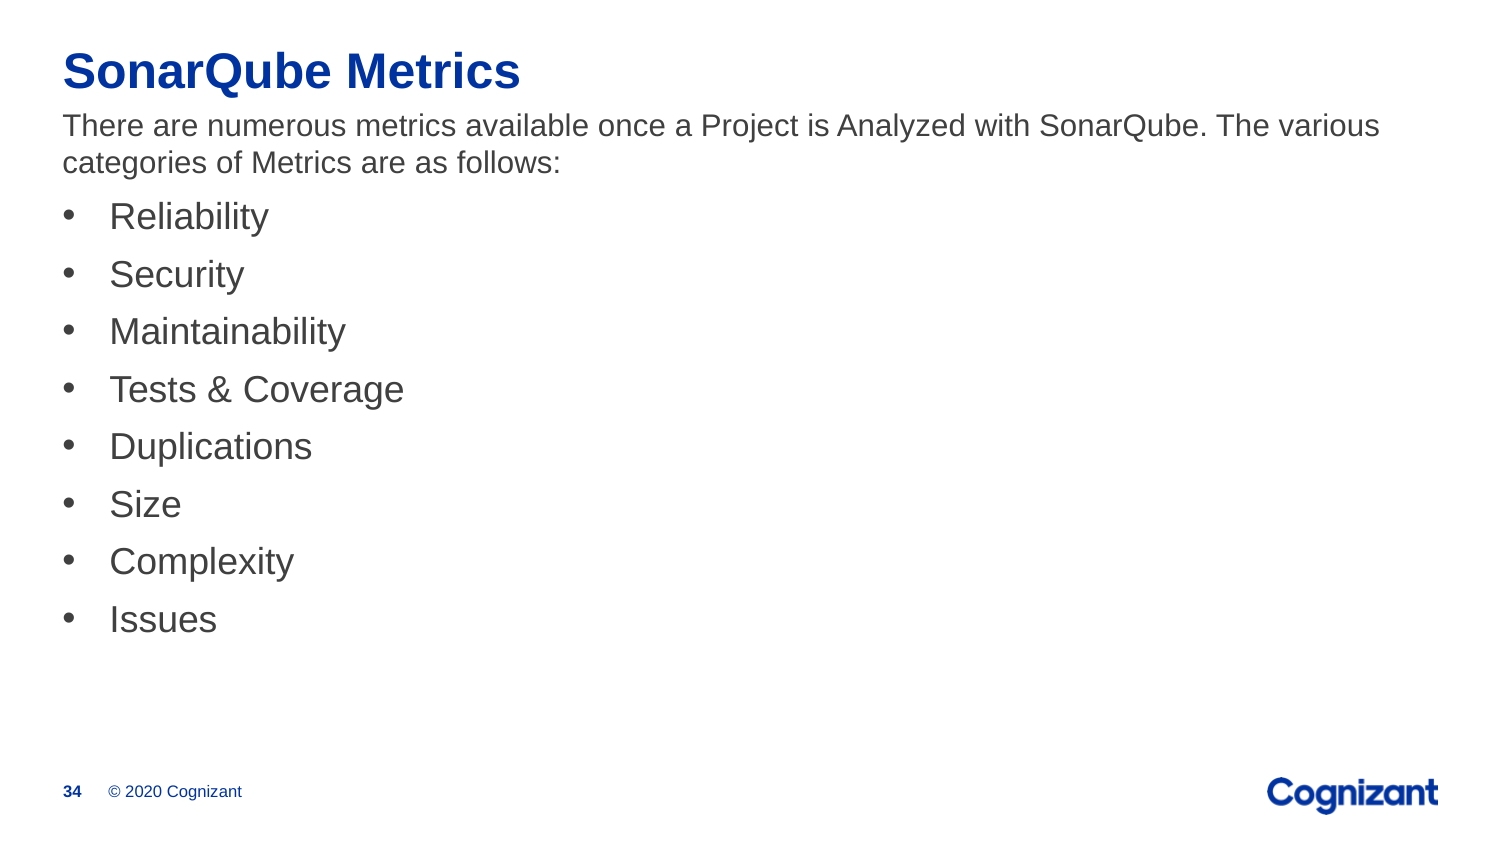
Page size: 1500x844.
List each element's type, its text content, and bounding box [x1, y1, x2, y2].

slide_number 34 [63, 780, 101, 801]
picture [1267, 777, 1438, 815]
title SonarQube Metrics [63, 45, 1444, 104]
footer © 2020 Cognizant [108, 770, 859, 801]
list There are numerous metrics available once a Project is Analyzed with SonarQube. The various categories of Metrics are as follows: Reliability Security Maintainability Tests & Coverage Duplications Size Complexity Issues [62, 104, 1444, 734]
